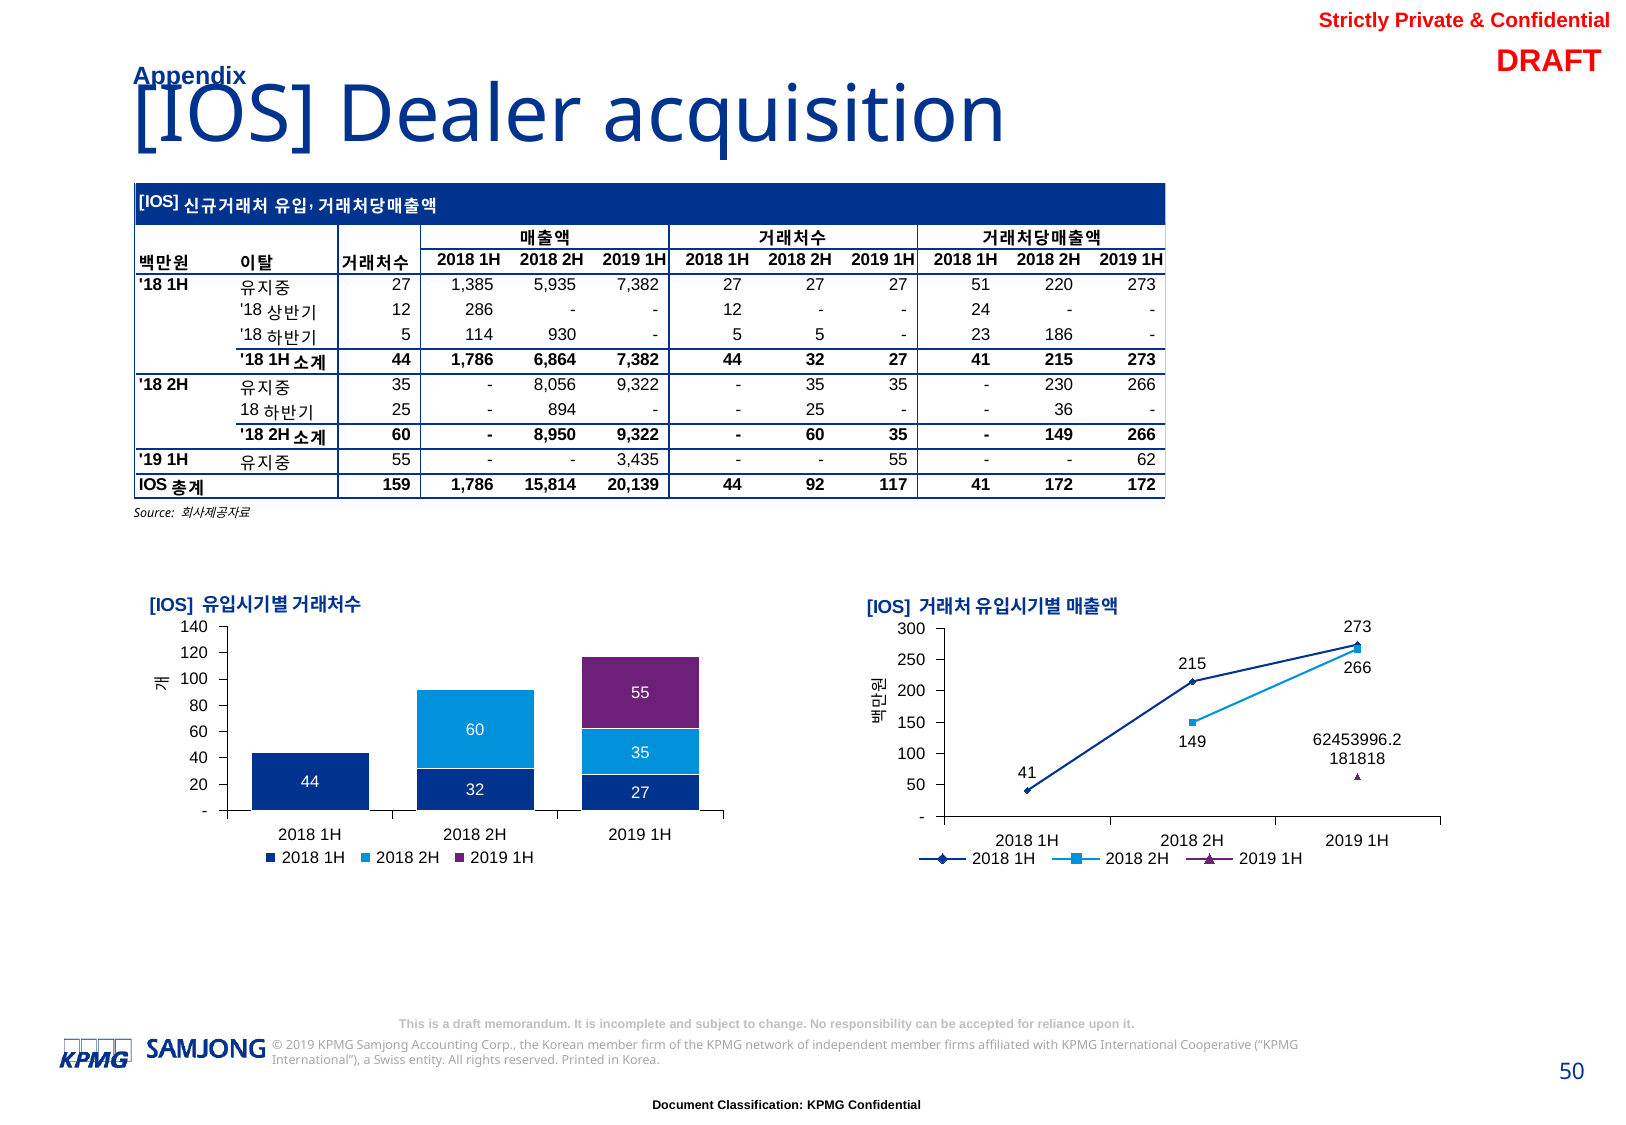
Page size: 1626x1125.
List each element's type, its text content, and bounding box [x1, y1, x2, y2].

text_box Source: 회사제공자료 [133, 505, 928, 580]
chart [132, 578, 724, 874]
text_box Appendix [132, 52, 1501, 81]
text_box [IOS] Dealer acquisition [132, 94, 1491, 158]
chart [849, 579, 1441, 875]
picture [133, 182, 1169, 502]
picture [51, 1015, 273, 1091]
